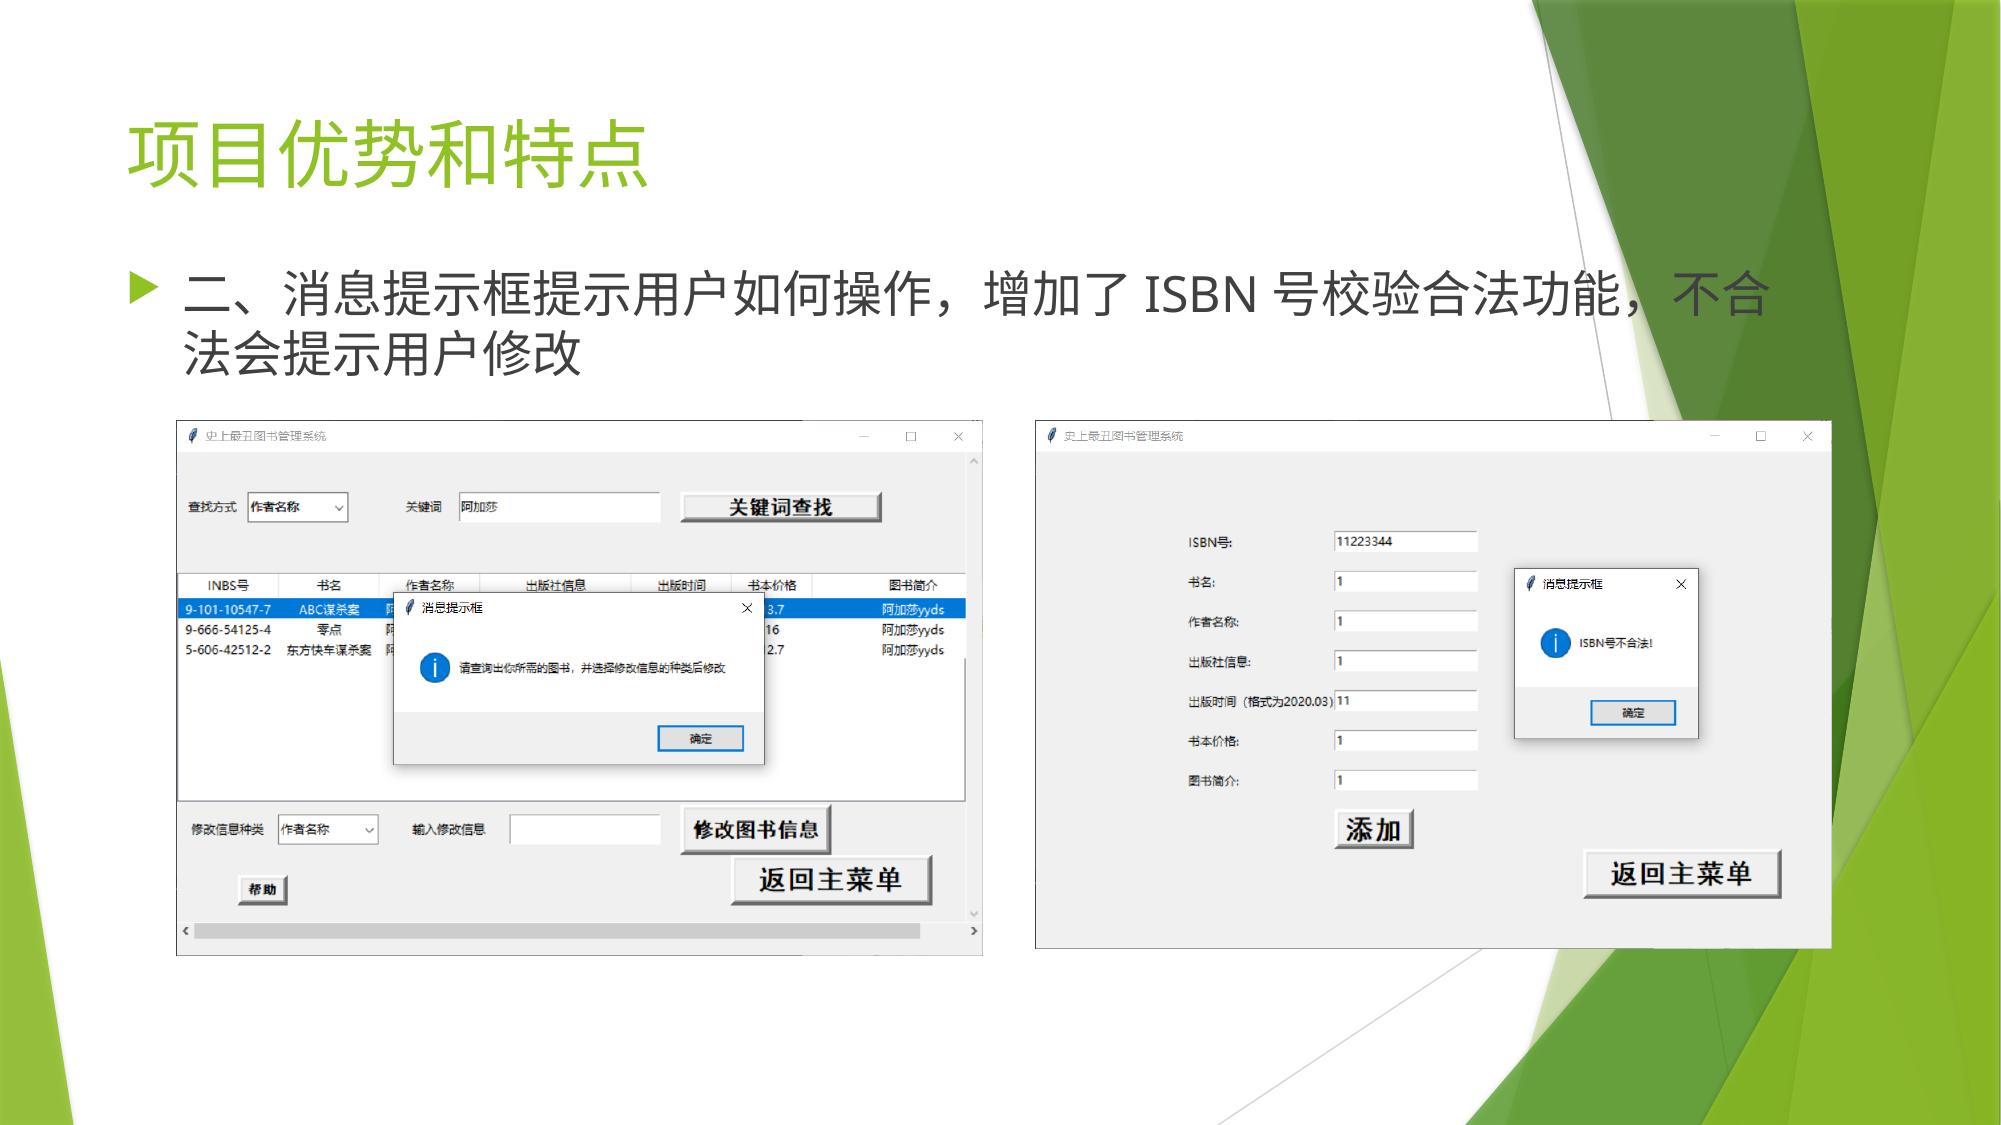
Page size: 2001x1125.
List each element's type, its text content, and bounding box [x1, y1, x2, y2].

list 二、消息提示框提示用户如何操作，增加了ISBN号校验合法功能，不合法会提示用户修改 [111, 255, 1824, 469]
title 项目优势和特点 [111, 99, 1522, 249]
picture [175, 419, 983, 956]
picture [1035, 419, 1833, 950]
